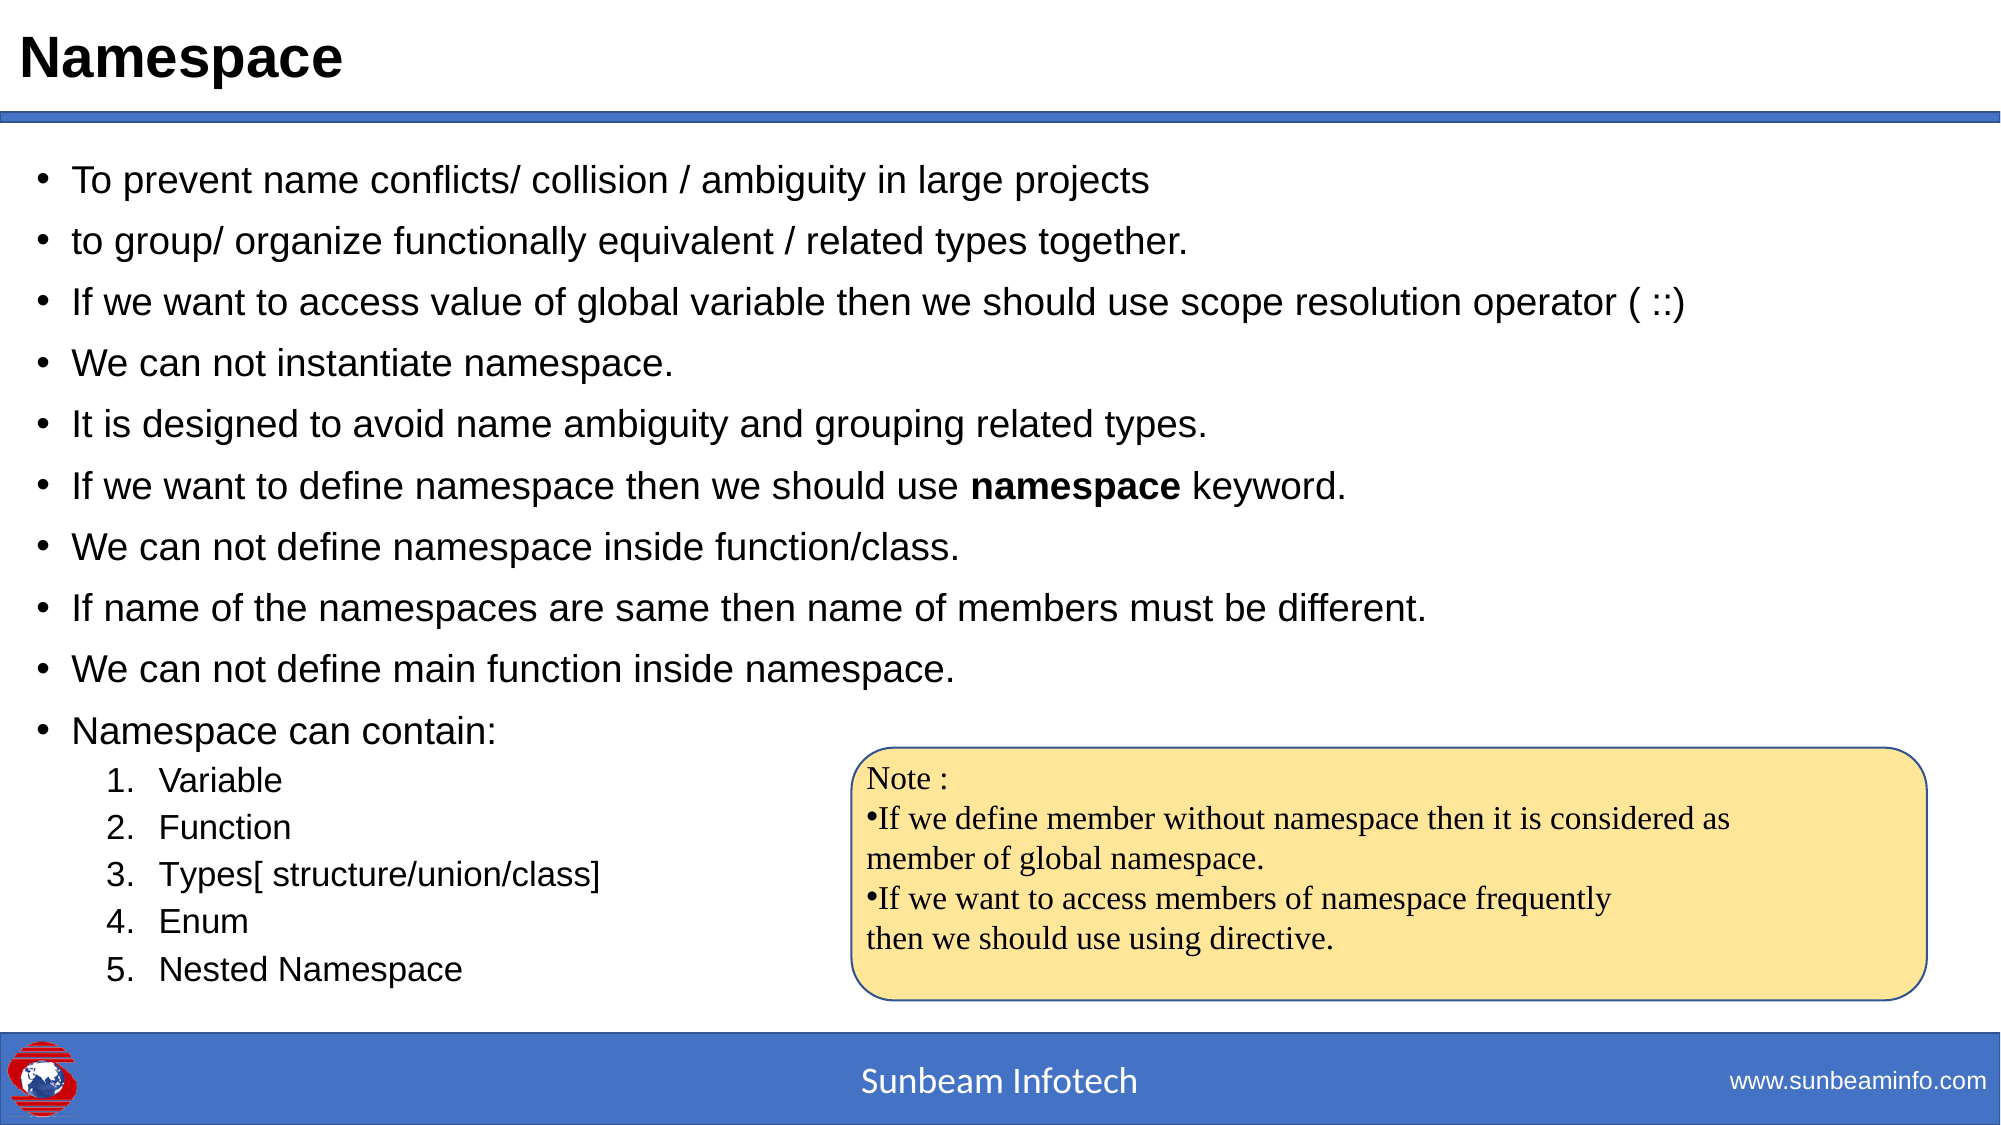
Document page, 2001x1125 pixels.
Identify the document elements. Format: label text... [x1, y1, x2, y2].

title Namespace [4, 5, 1993, 112]
list To prevent name conflicts/ collision / ambiguity in large projects to group/ organize functionally equivalent / related types together. If we want to access value of global variable then we should use scope resolution operator ( ::) We can not instantiate namespace. It is designed to avoid name ambiguity and grouping related types. If we want to define namespace then we should use namespace keyword. We can not define namespace inside function/class. If name of the namespaces are same then name of members must be different. We can not define main function inside namespace. Namespace can contain: Variable Function Types[ structure/union/class] Enum Nested Namespace [21, 152, 1982, 1001]
text_box [850, 748, 1928, 1002]
text_box Note : If we define member without namespace then it is considered as member of global namespace. If we want to access members of namespace frequently then we should use using directive. [851, 748, 1898, 964]
picture [1, 1036, 82, 1117]
